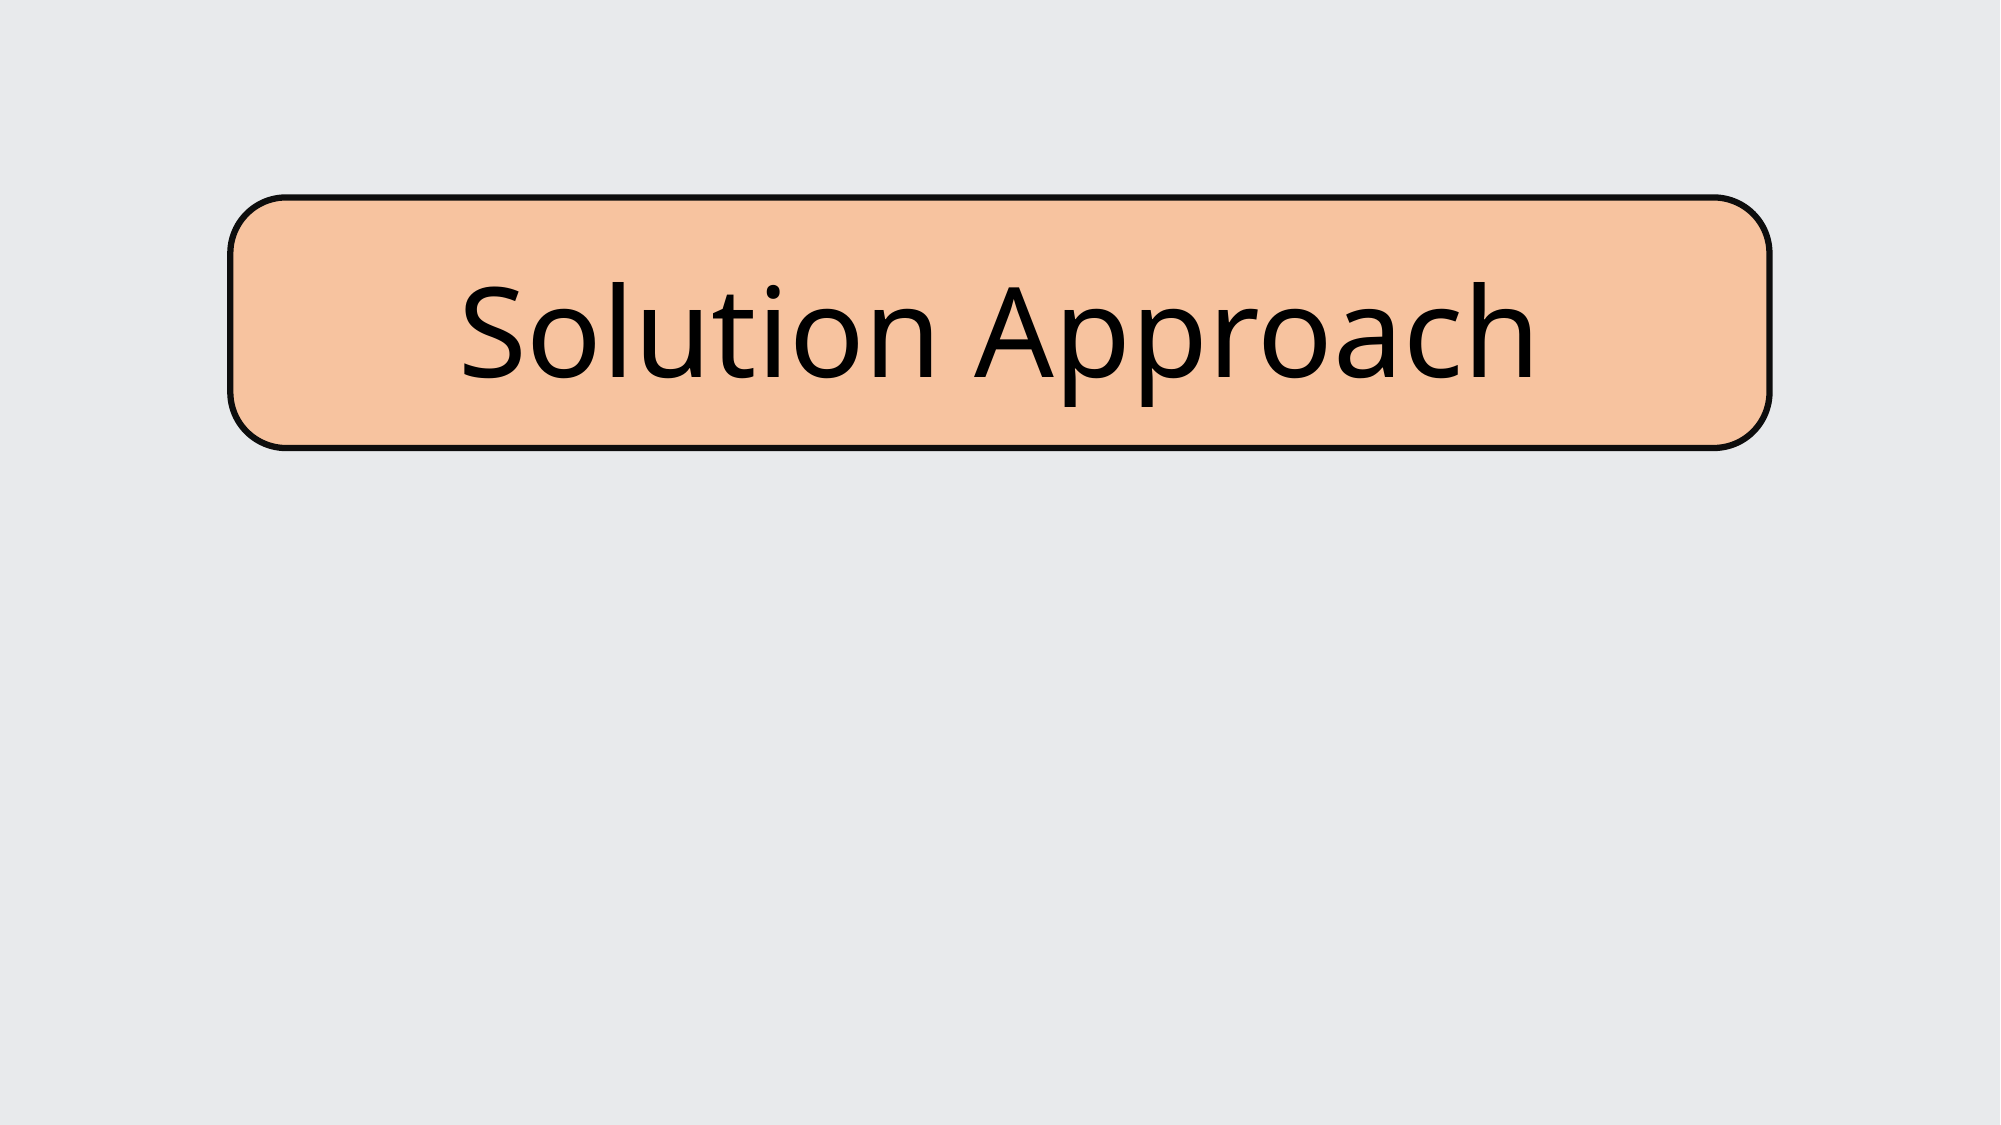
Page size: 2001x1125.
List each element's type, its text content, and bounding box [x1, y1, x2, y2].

text_box [229, 196, 1771, 450]
title Solution Approach [249, 233, 1750, 413]
